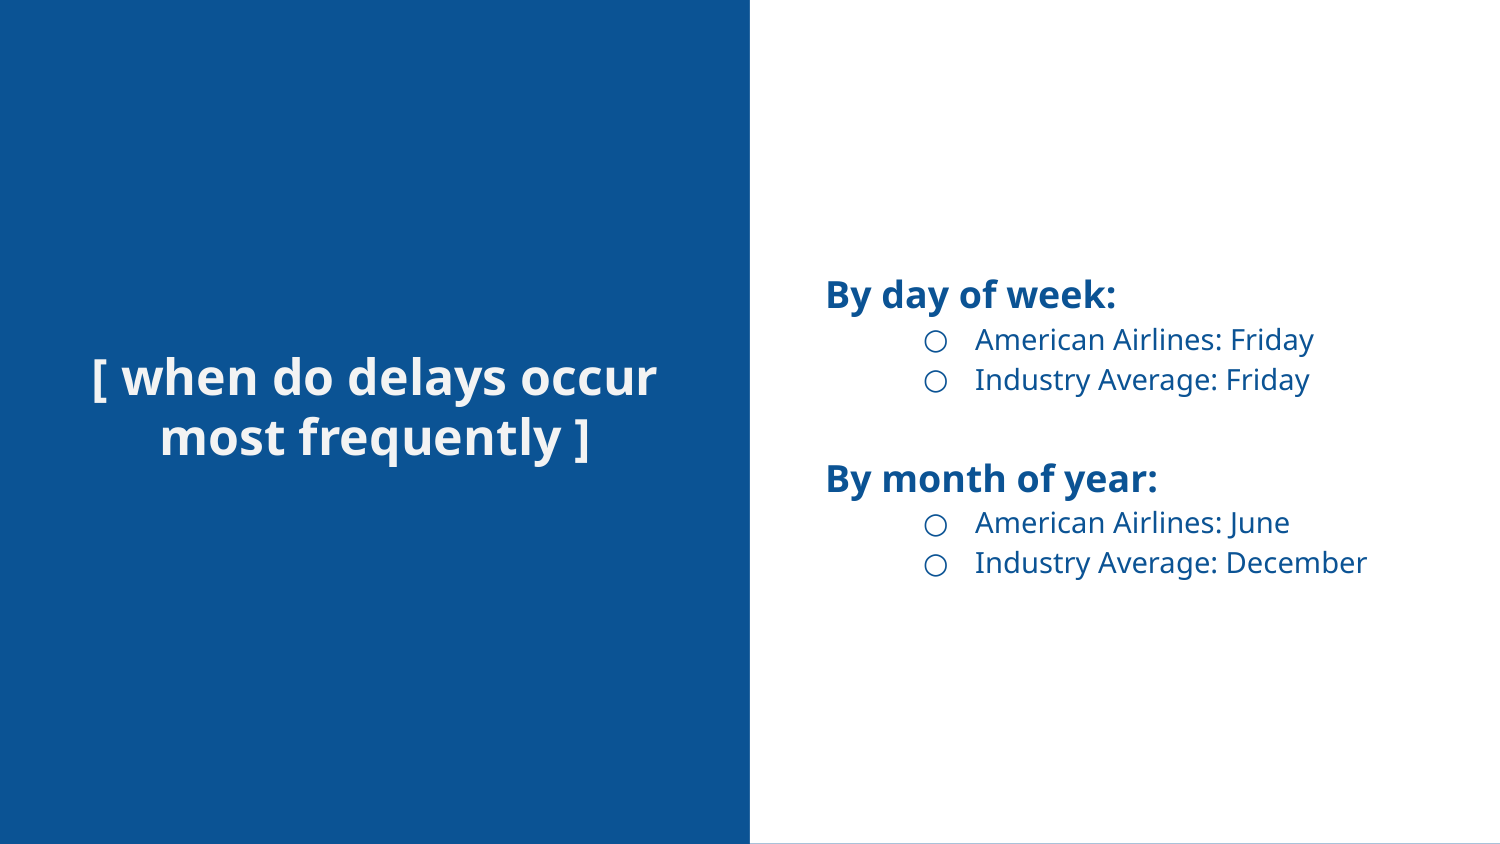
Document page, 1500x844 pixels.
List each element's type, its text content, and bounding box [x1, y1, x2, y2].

title [ when do delays occur most frequently ] [43, 225, 708, 481]
list By day of week: American Airlines: Friday Industry Average: Friday By month of year: American Airlines: June Industry Average: December [810, 118, 1440, 725]
